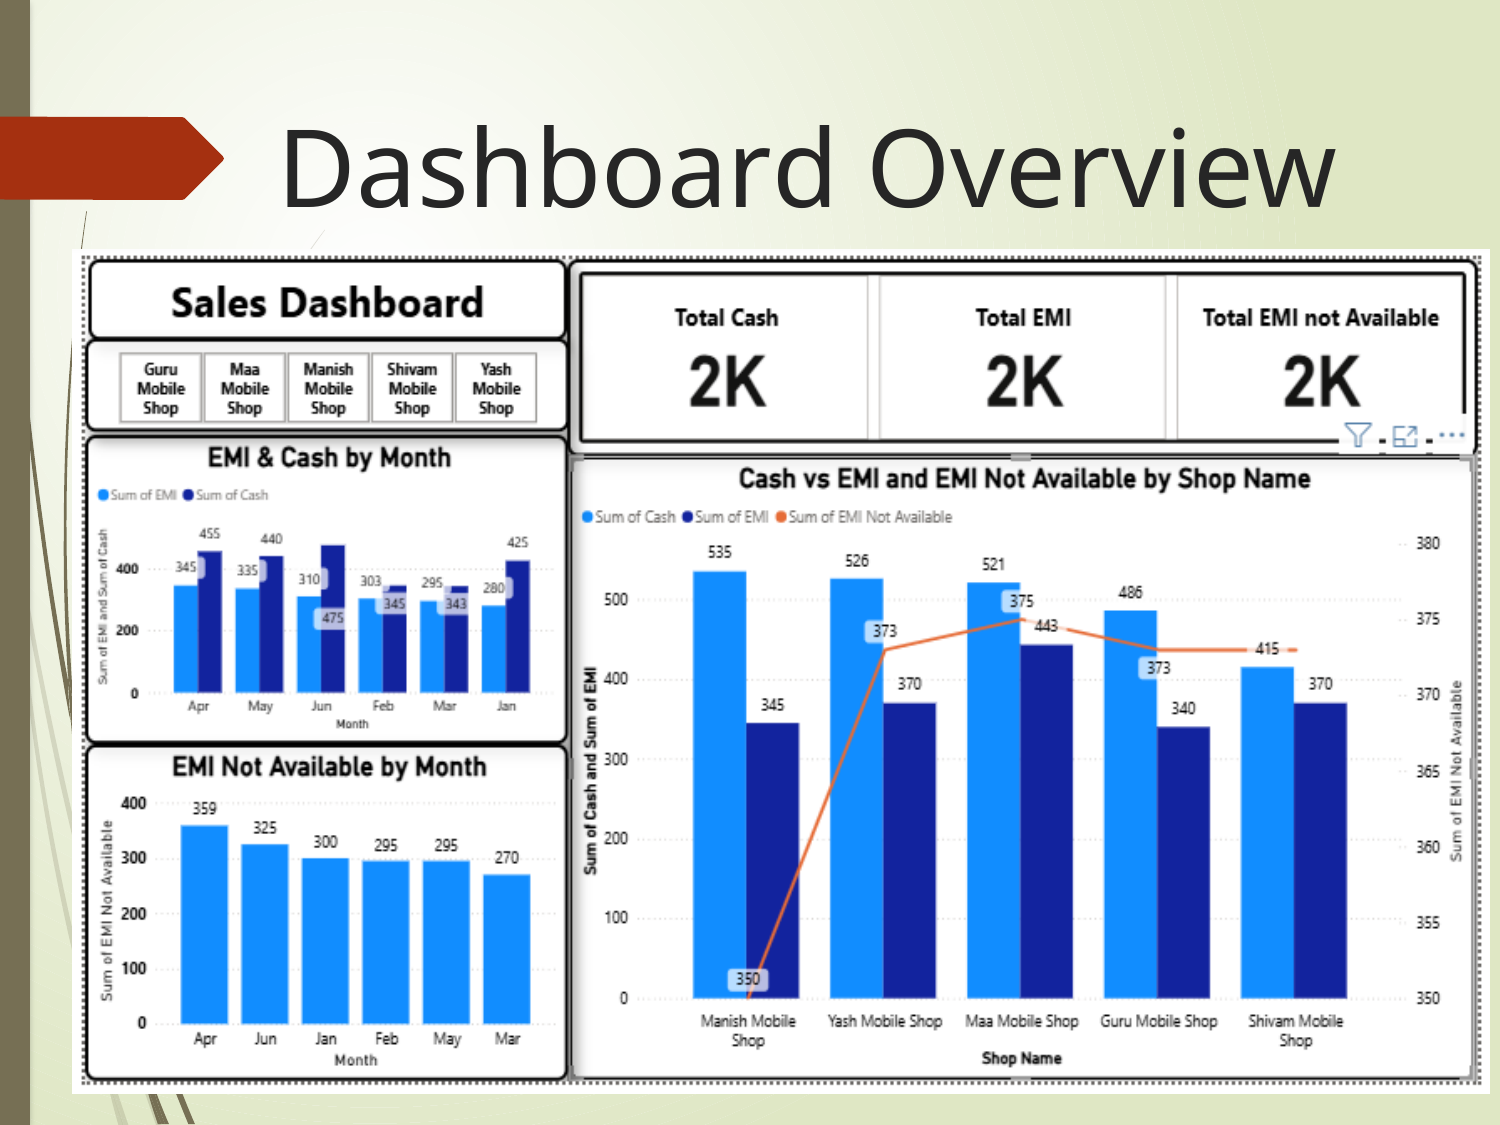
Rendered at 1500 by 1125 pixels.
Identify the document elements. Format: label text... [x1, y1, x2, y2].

title Dashboard Overview [262, 91, 1382, 249]
picture [71, 249, 1490, 1094]
